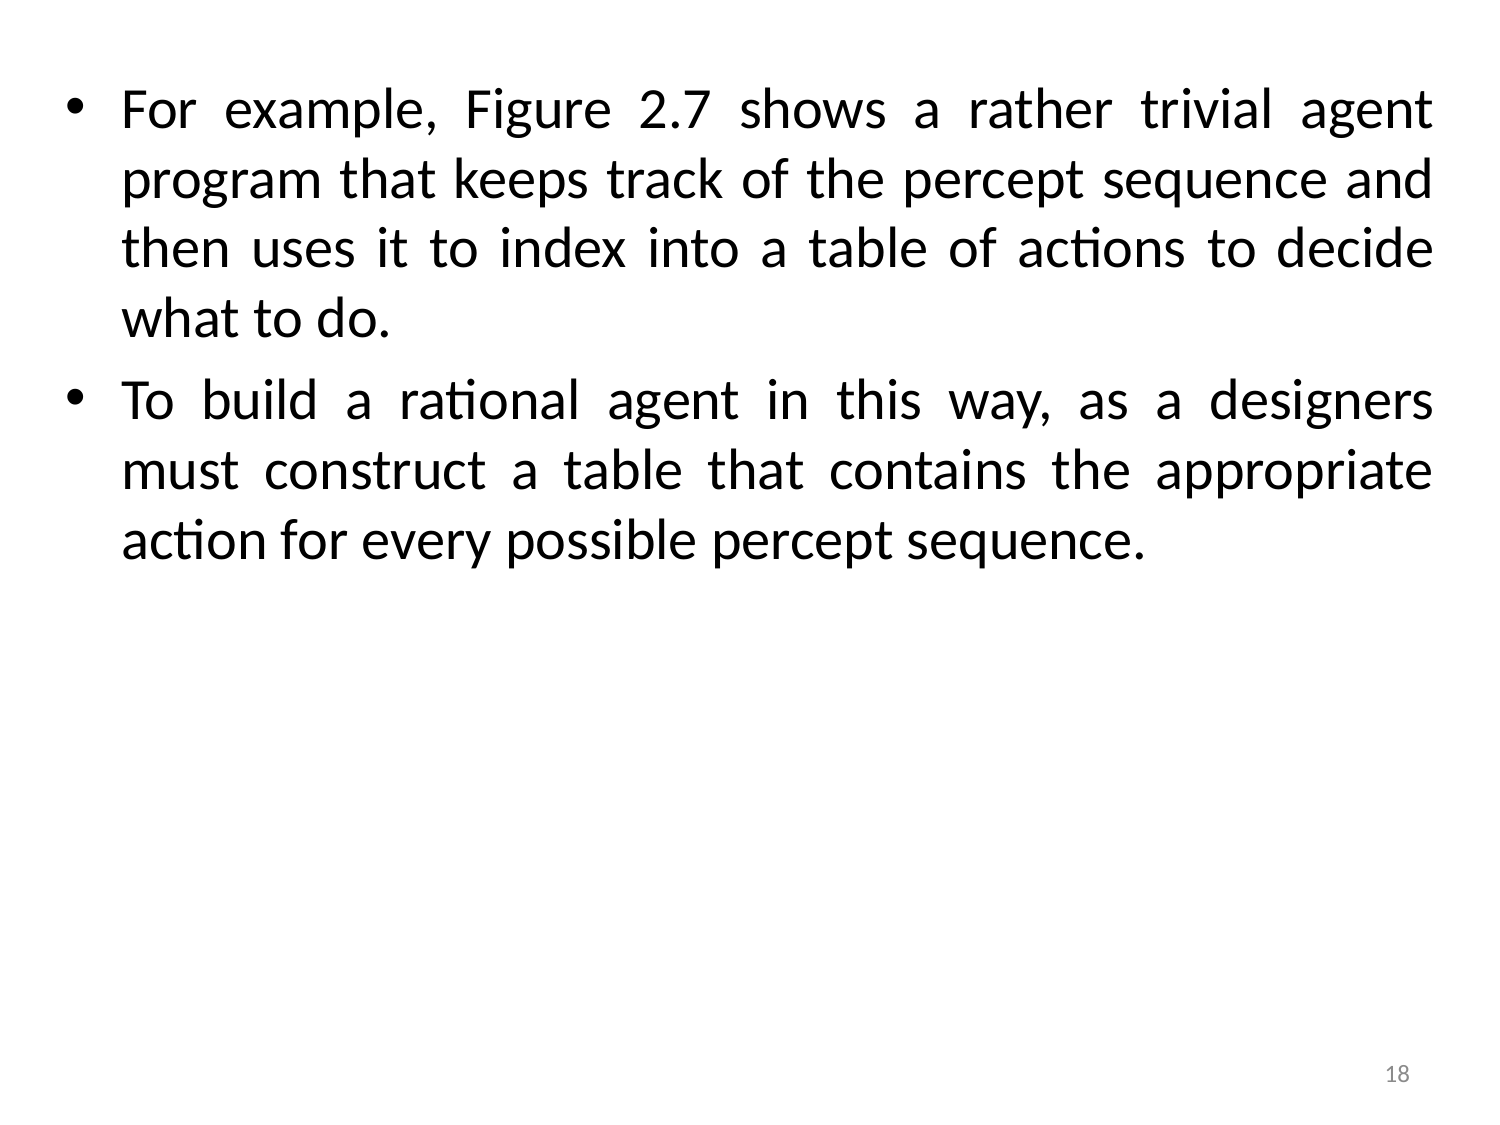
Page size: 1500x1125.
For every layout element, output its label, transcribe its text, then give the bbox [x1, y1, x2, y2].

slide_number 18 [1074, 1042, 1425, 1103]
list For example, Figure 2.7 shows a rather trivial agent program that keeps track of the percept sequence and then uses it to index into a table of actions to decide what to do. To build a rational agent in this way, as a designers must construct a table that contains the appropriate action for every possible percept sequence. [50, 62, 1450, 1075]
